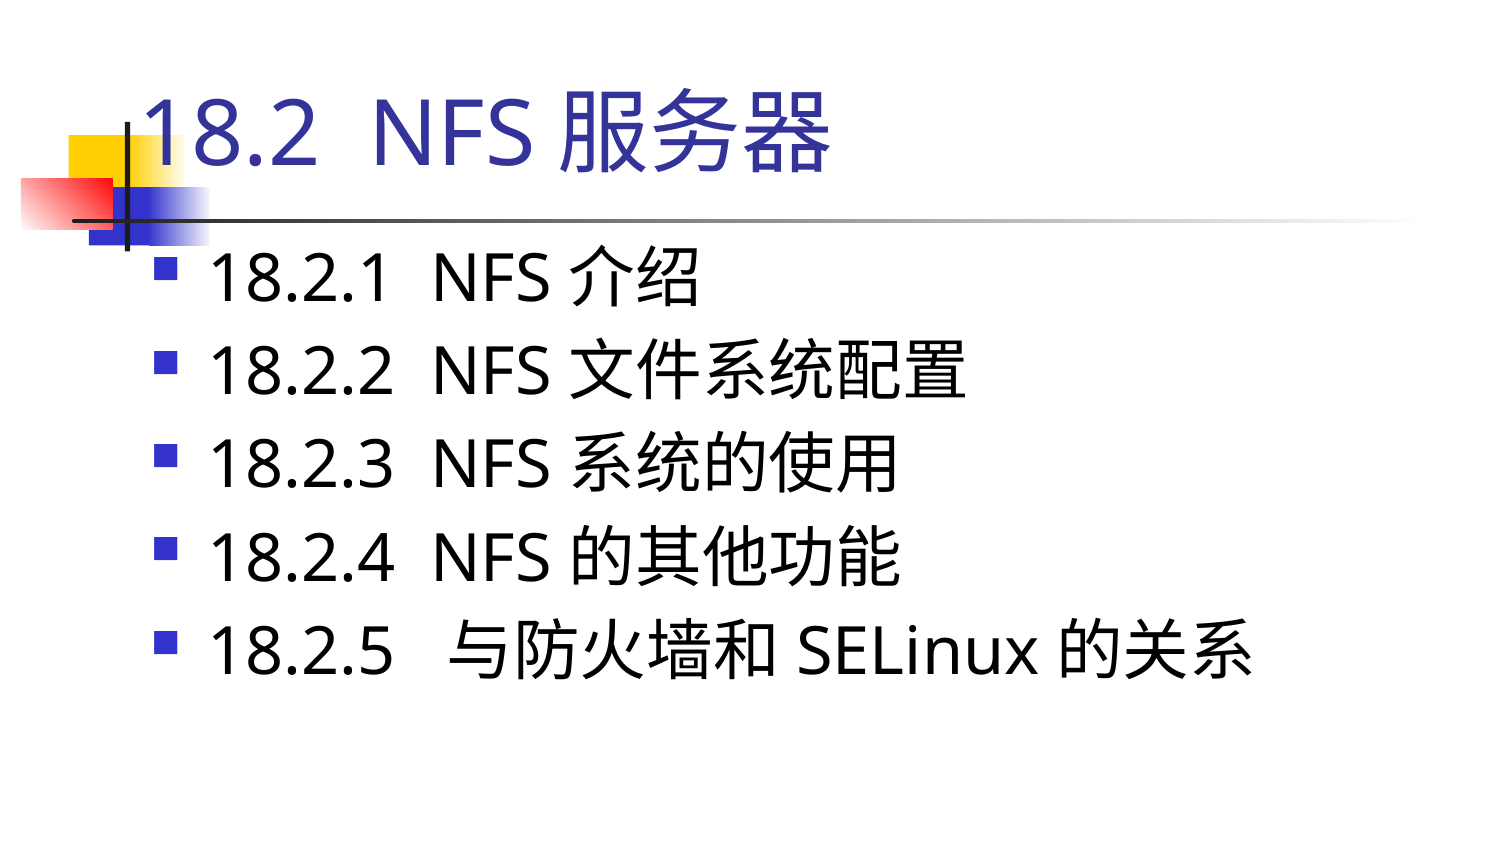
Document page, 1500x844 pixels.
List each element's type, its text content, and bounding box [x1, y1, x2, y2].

title 18.2 NFS服务器 [123, 49, 1462, 192]
list 18.2.1 NFS介绍 18.2.2 NFS文件系统配置 18.2.3 NFS系统的使用 18.2.4 NFS的其他功能 18.2.5 与防火墙和SELinux的关系 [135, 226, 1469, 768]
